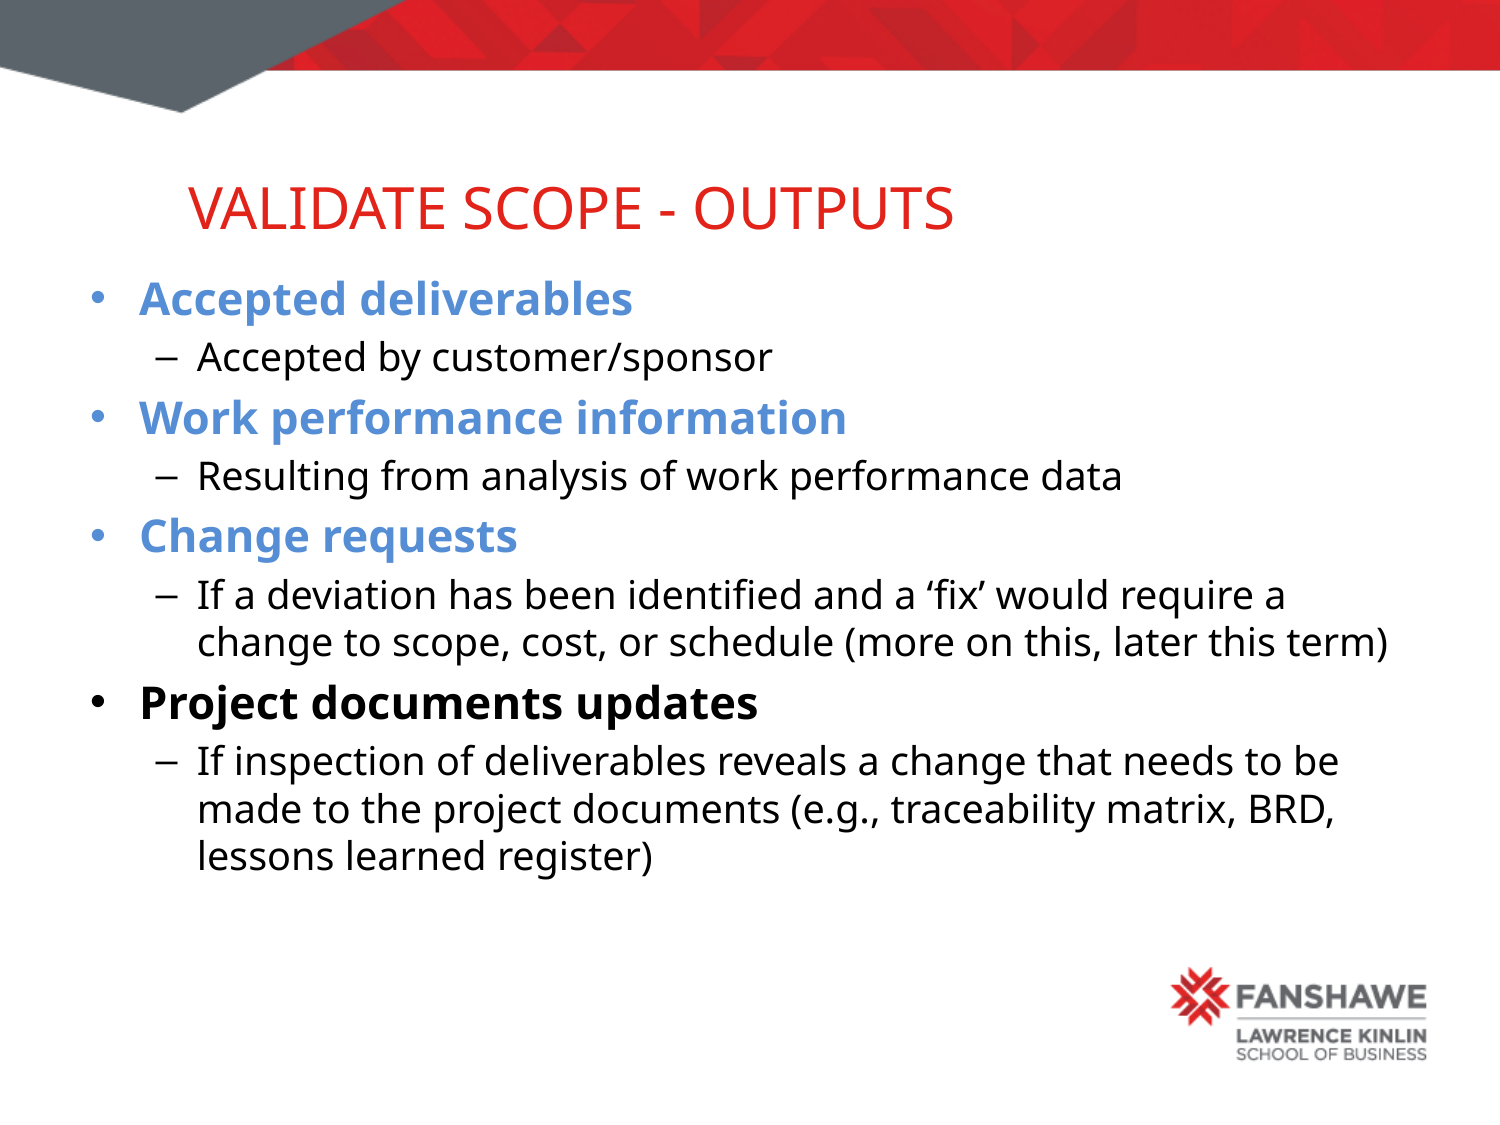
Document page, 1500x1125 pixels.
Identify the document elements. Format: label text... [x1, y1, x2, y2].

title Validate Scope - Outputs [188, 53, 1235, 242]
picture [0, 0, 1500, 114]
picture [0, 907, 1500, 1125]
text_box Accepted deliverables Accepted by customer/sponsor Work performance information Resulting from analysis of work performance data Change requests If a deviation has been identified and a ‘fix’ would require a change to scope, cost, or schedule (more on this, later this term) Project documents updates If inspection of deliverables reveals a change that needs to be made to the project documents (e.g., traceability matrix, BRD, lessons learned register) [74, 262, 1425, 925]
